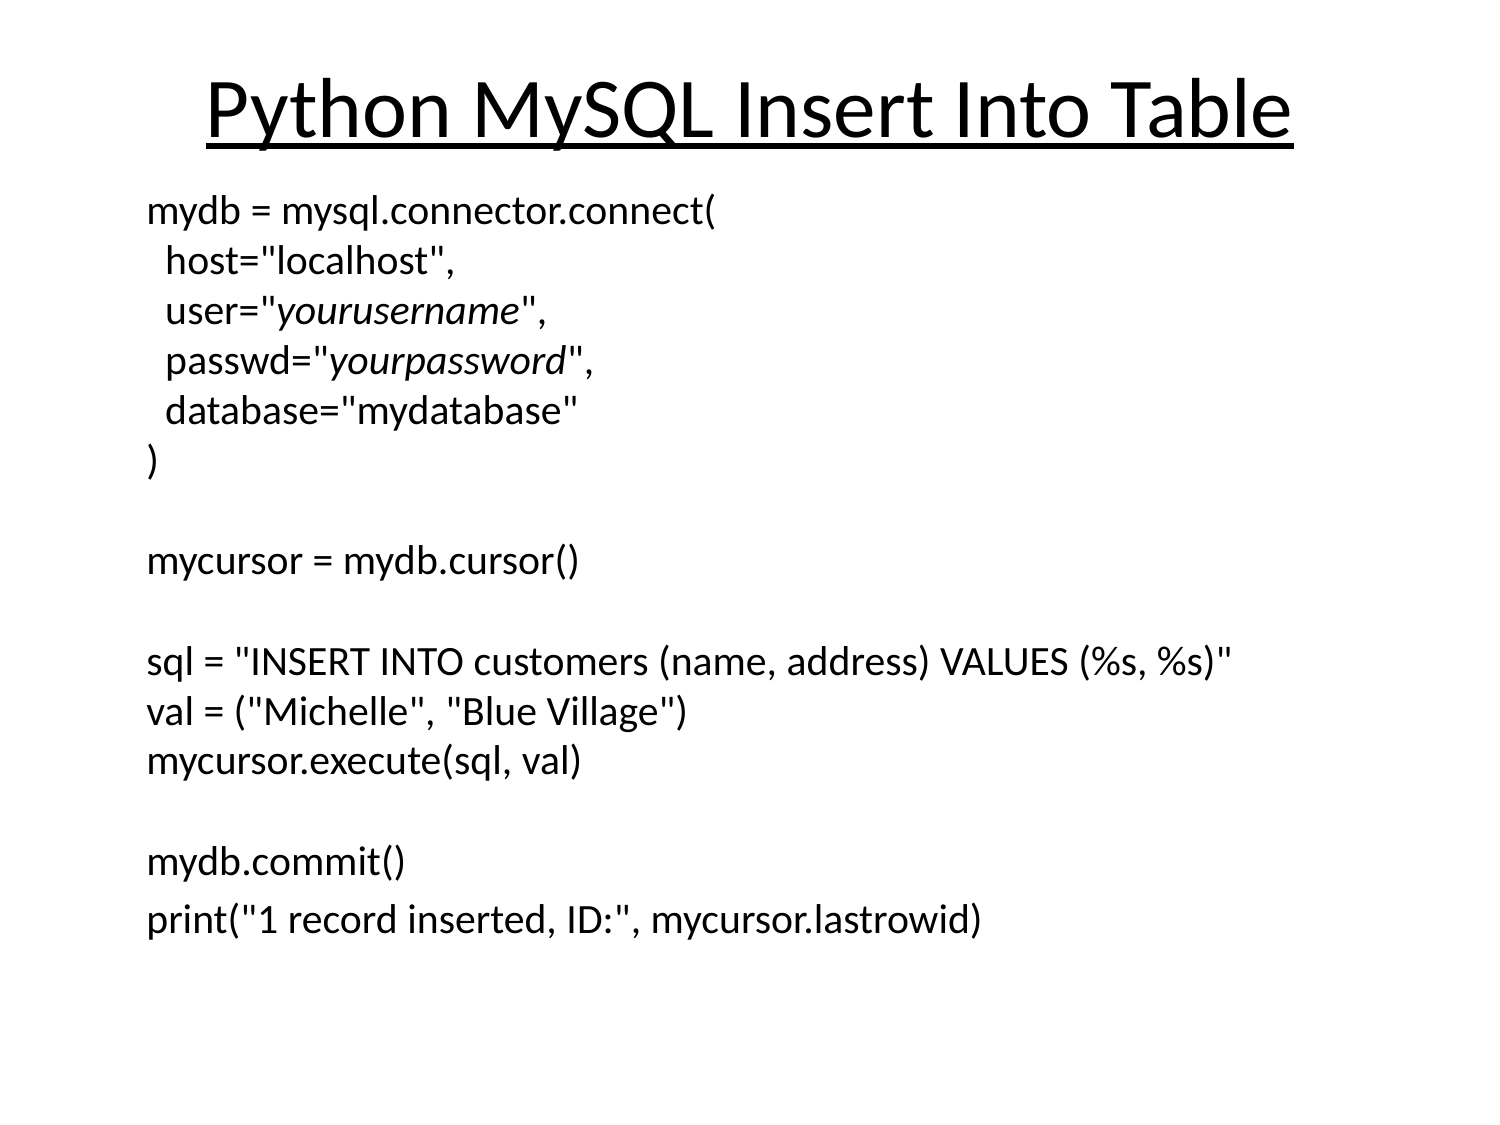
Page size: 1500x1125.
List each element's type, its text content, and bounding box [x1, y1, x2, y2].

list mydb = mysql.connector.connect( host="localhost", user="yourusername", passwd="yourpassword", database="mydatabase" ) mycursor = mydb.cursor() sql = "INSERT INTO customers (name, address) VALUES (%s, %s)" val = ("Michelle", "Blue Village") mycursor.execute(sql, val) mydb.commit() print("1 record inserted, ID:", mycursor.lastrowid) [75, 174, 1425, 1075]
title Python MySQL Insert Into Table [75, 45, 1425, 163]
